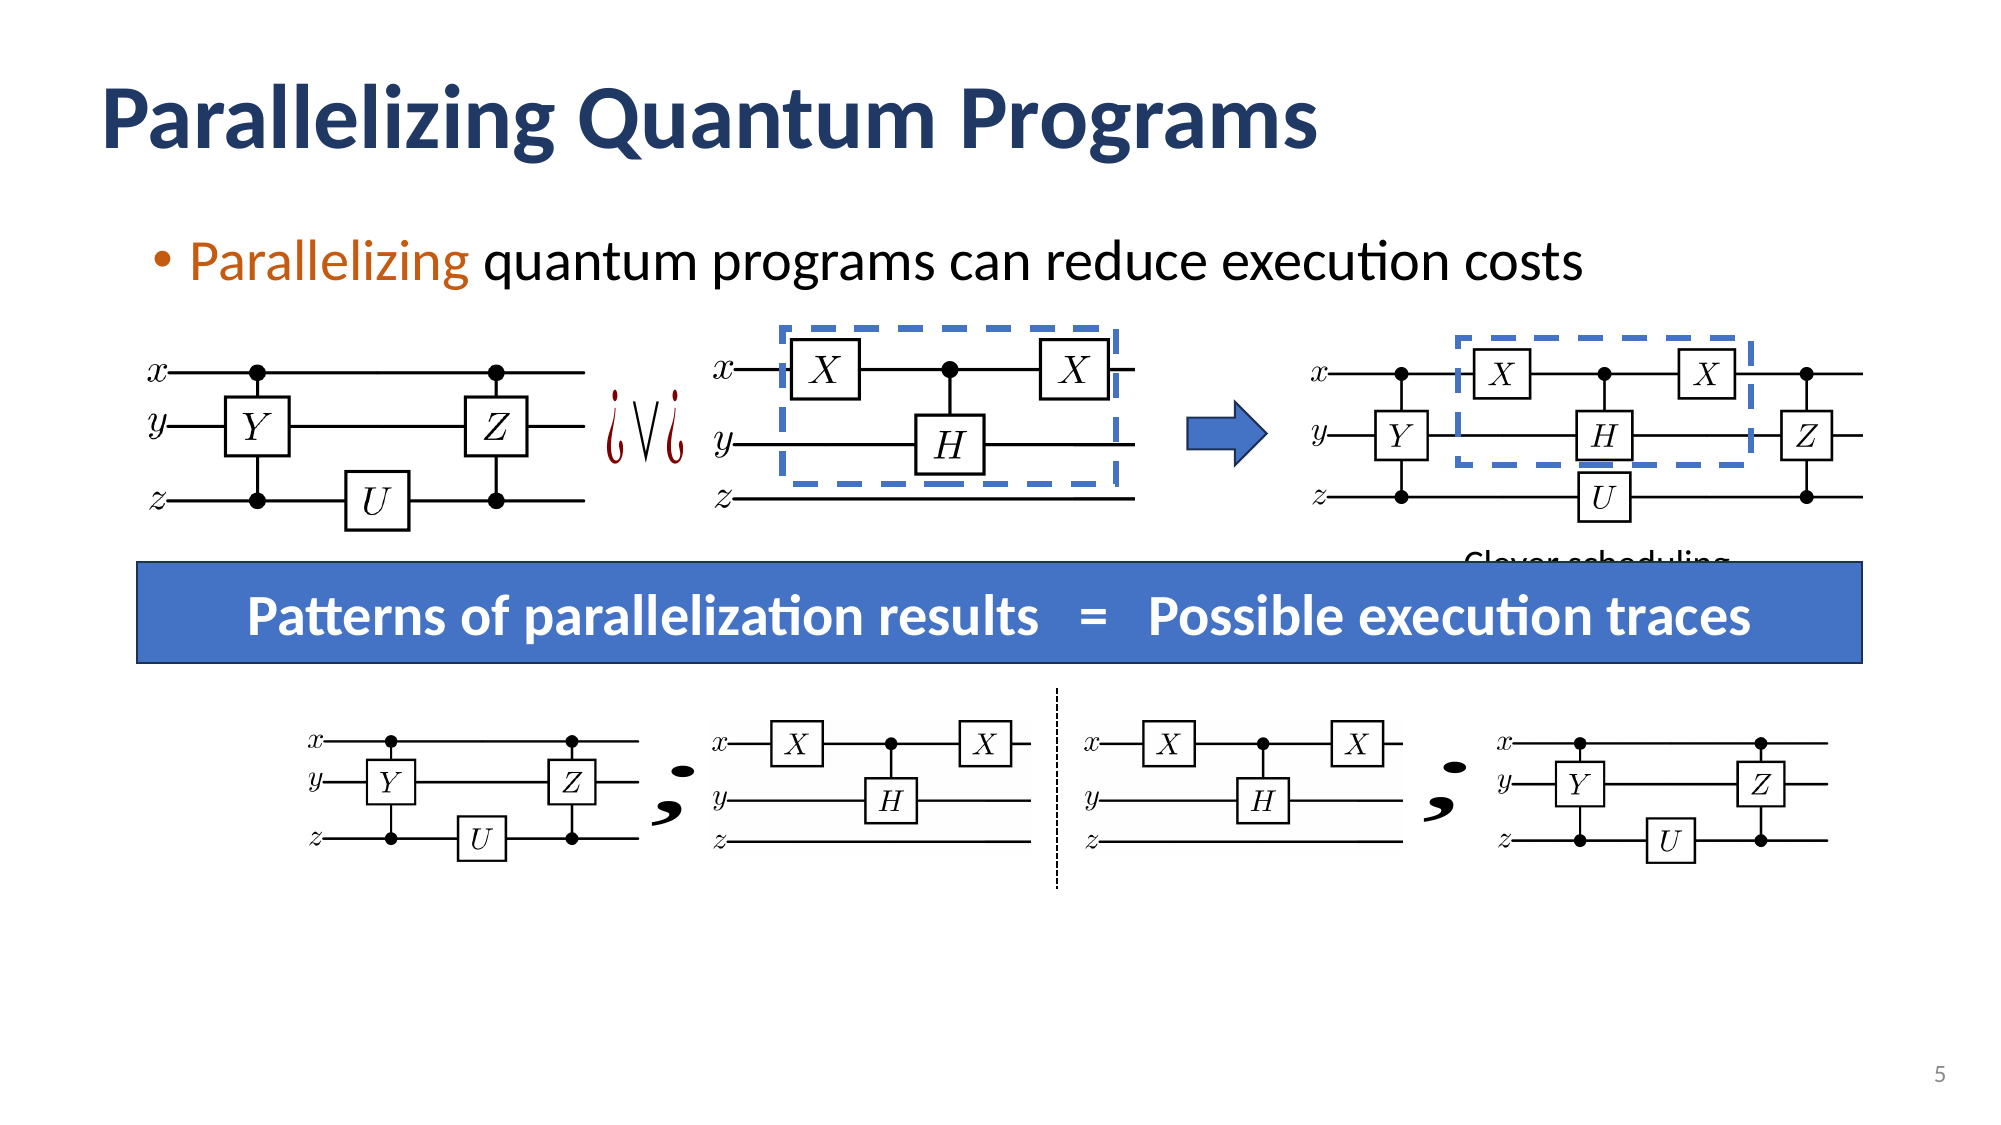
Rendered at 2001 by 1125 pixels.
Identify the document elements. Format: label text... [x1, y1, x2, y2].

title Parallelizing Quantum Programs [86, 43, 1914, 194]
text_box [300, 720, 1031, 867]
picture [709, 338, 1135, 515]
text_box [1307, 338, 1863, 526]
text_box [1080, 720, 1832, 869]
text_box Patterns of parallelization results = Possible execution traces [136, 561, 1863, 664]
text_box [782, 327, 1117, 338]
list Parallelizing quantum programs can reduce execution costs Other candidates [137, 664, 1863, 1014]
picture [137, 354, 590, 538]
list Parallelizing quantum programs can reduce execution costs Other candidates [137, 222, 1863, 561]
slide_number 5 [1844, 1042, 1962, 1103]
text_box Clever scheduling [1448, 531, 1746, 561]
text_box [1186, 399, 1269, 468]
